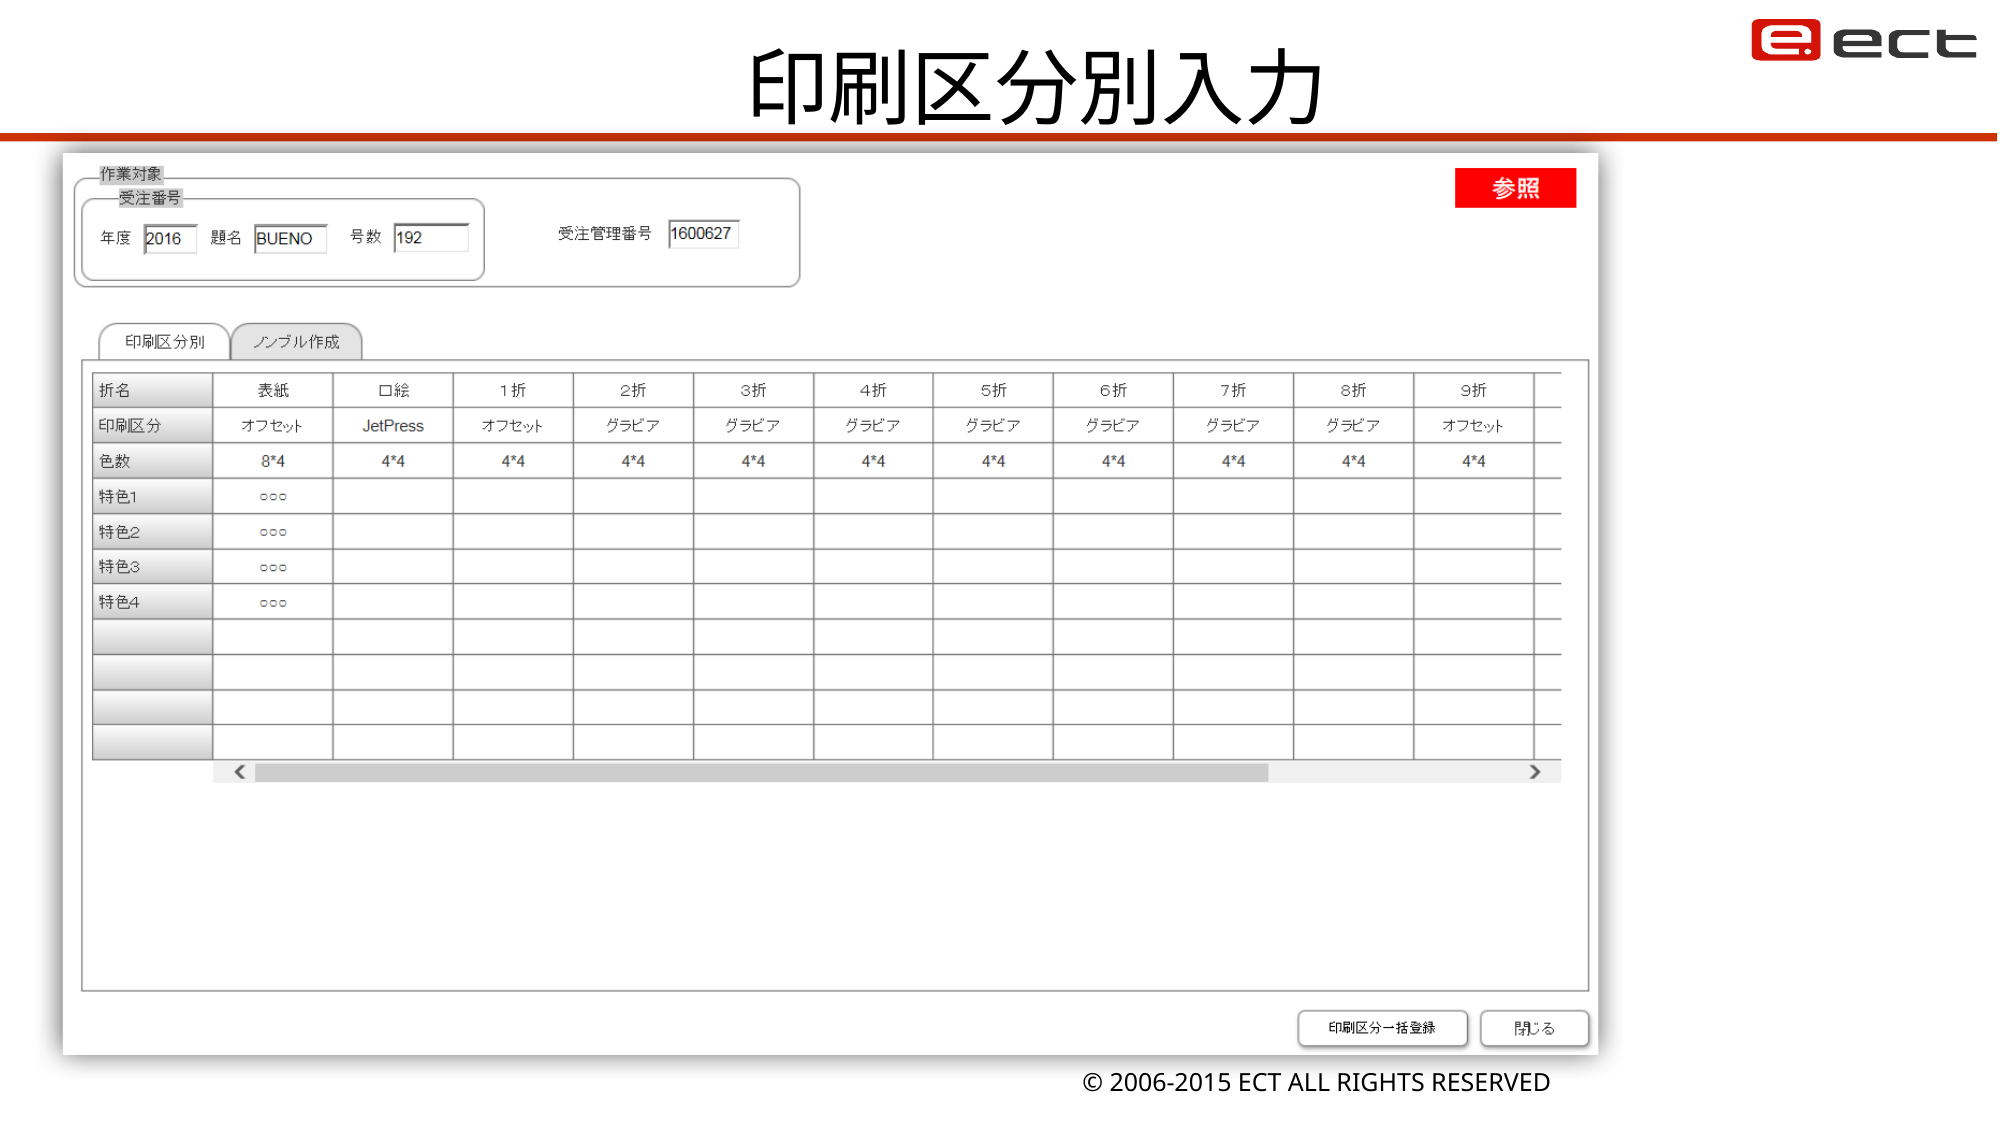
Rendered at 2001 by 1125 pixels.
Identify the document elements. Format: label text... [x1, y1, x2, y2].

picture [1751, 19, 1977, 61]
title 印刷区分別入力 [338, 45, 1736, 126]
picture [62, 153, 1599, 1055]
